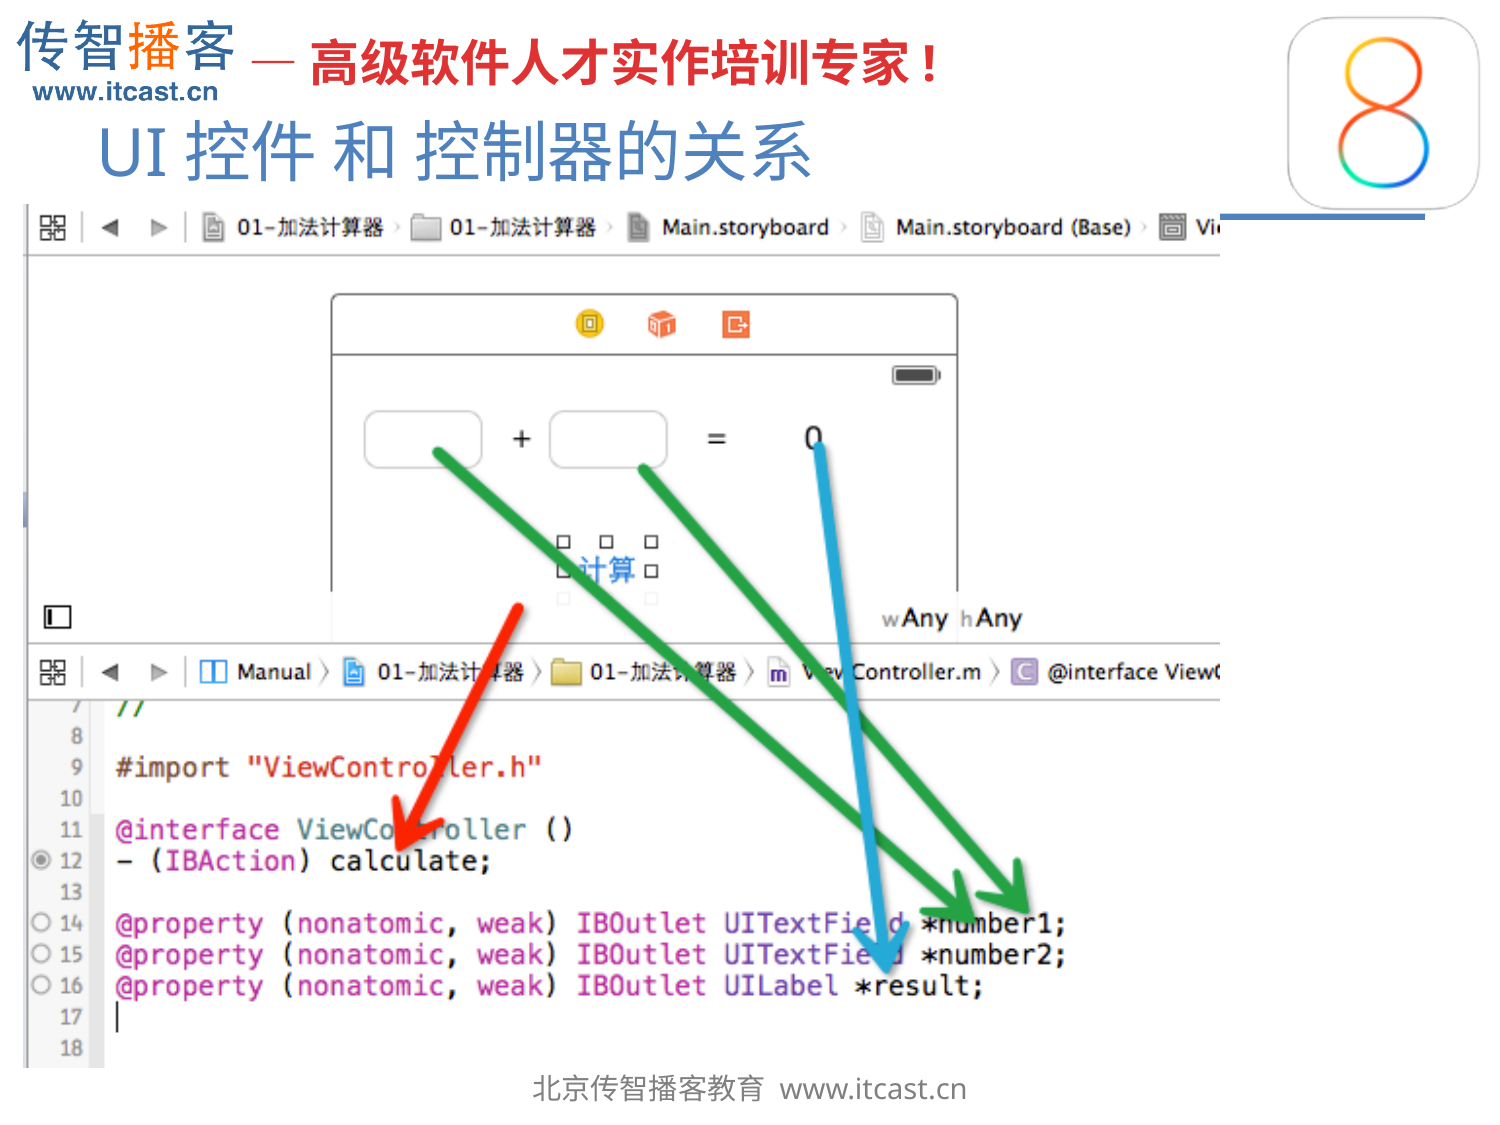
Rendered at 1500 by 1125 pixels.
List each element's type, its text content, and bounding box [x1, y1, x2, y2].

picture [16, 19, 234, 101]
picture [1270, 0, 1497, 227]
picture [23, 203, 1221, 1068]
title UI控件 和 控制器的关系 [81, 102, 1416, 238]
